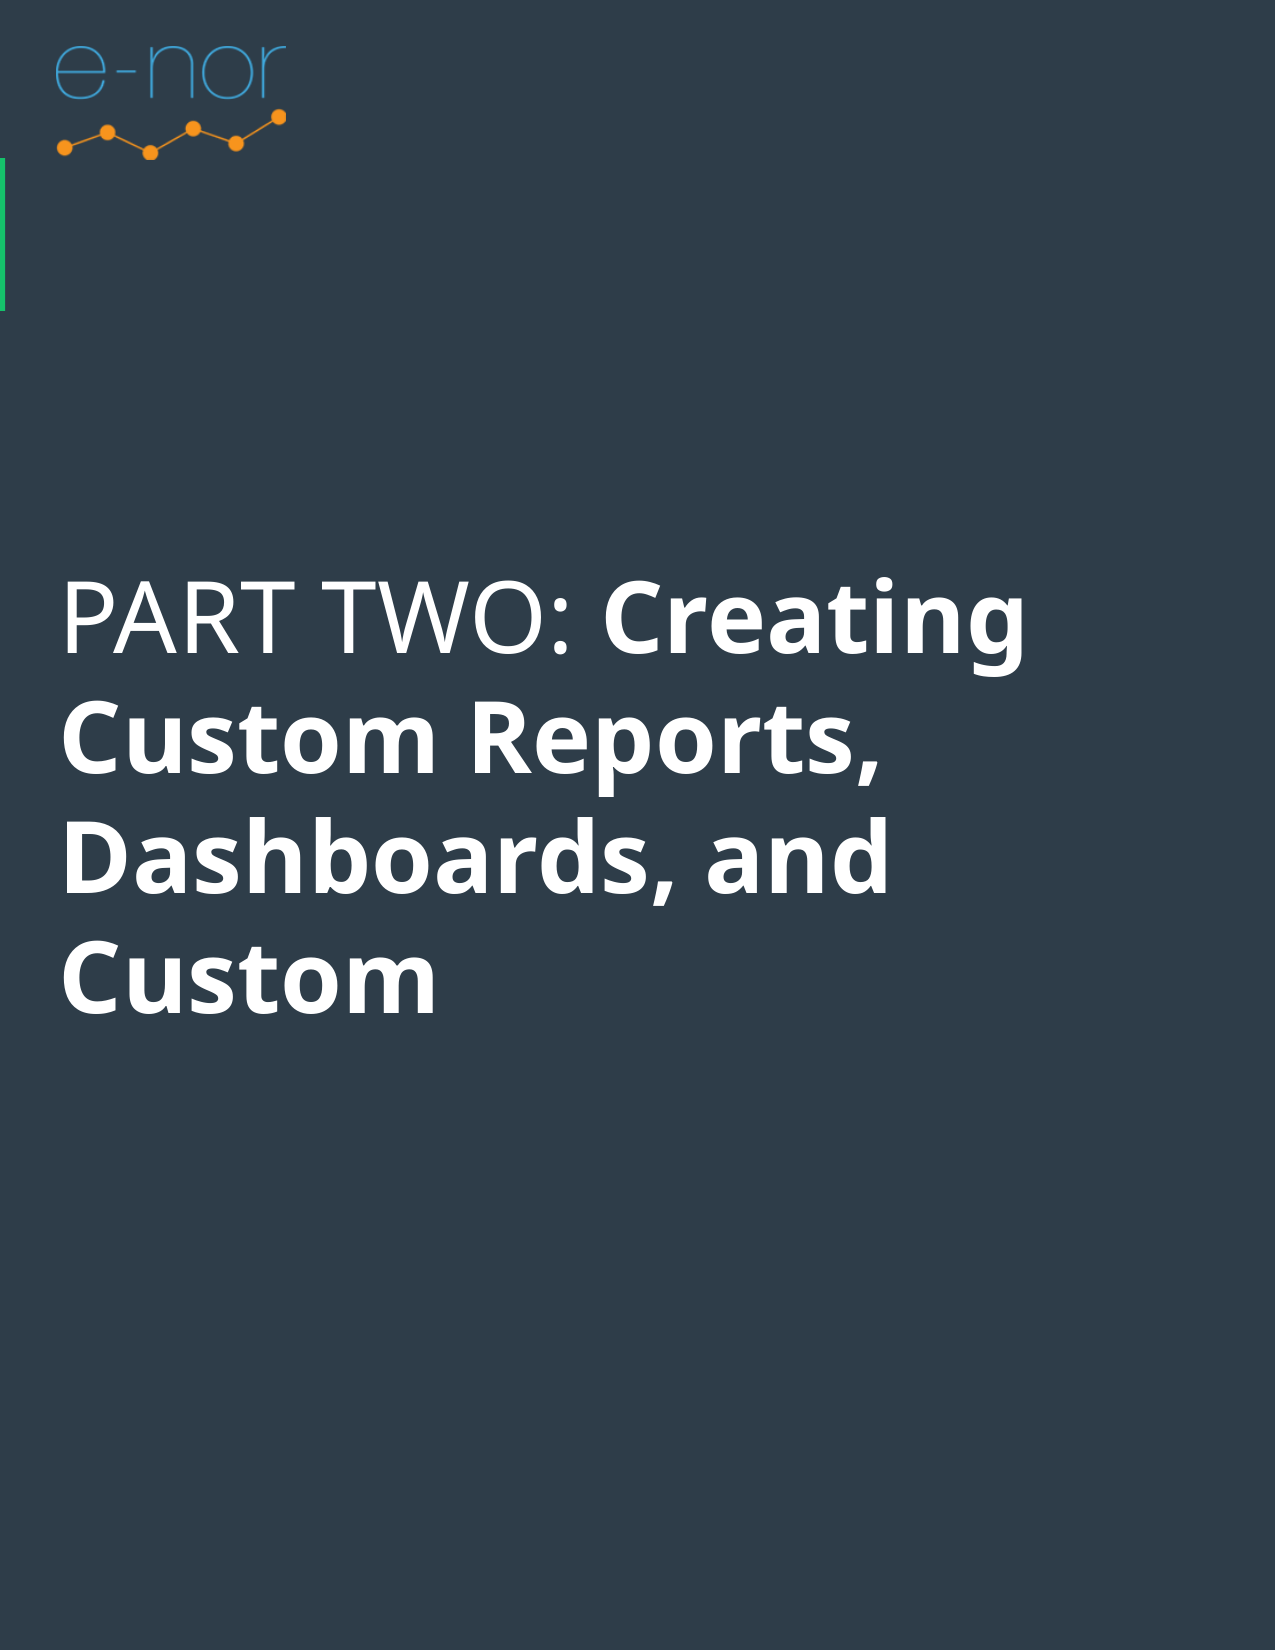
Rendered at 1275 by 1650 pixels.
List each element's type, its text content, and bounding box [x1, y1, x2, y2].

picture [56, 45, 287, 160]
title PART TWO: Creating Custom Reports, Dashboards, and Custom Alerts [43, 466, 1232, 1242]
